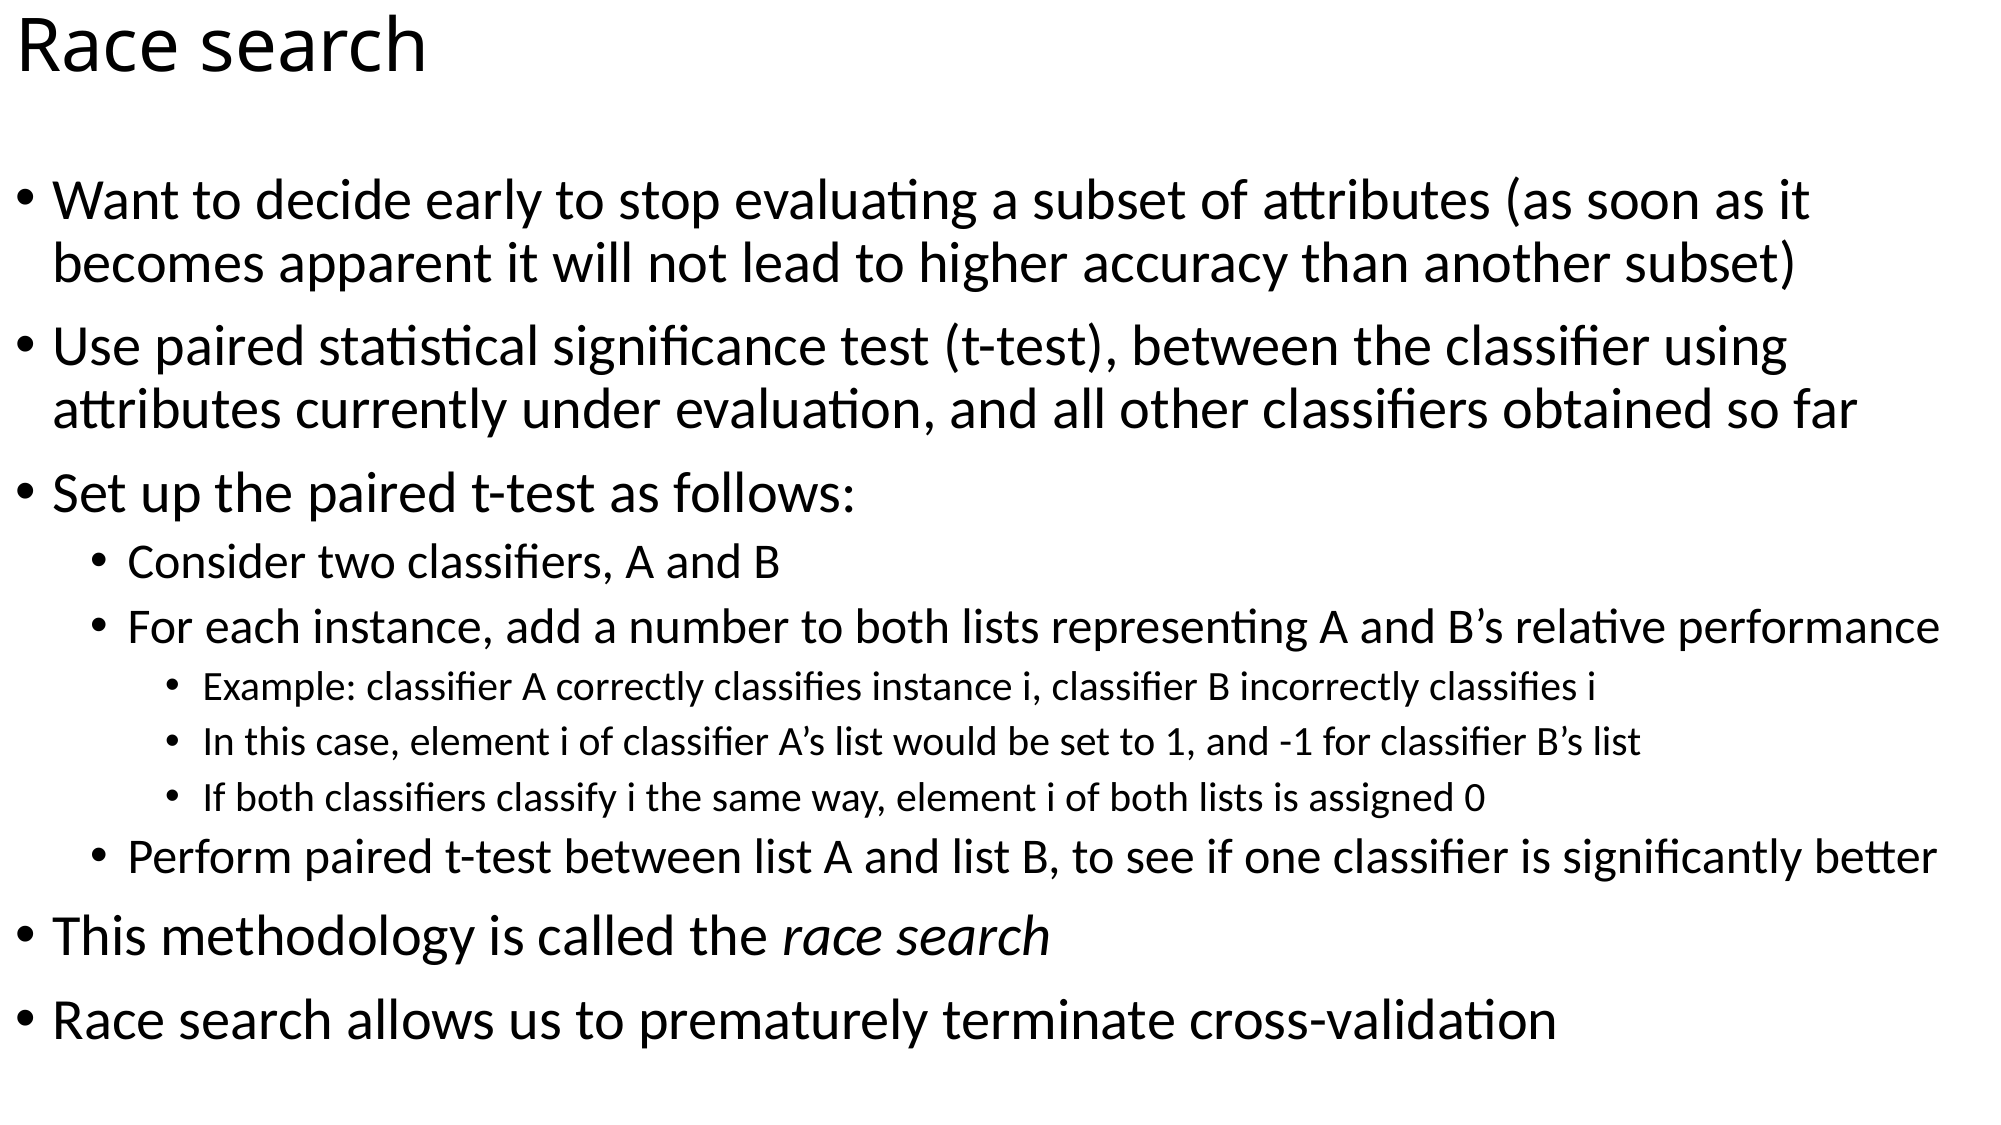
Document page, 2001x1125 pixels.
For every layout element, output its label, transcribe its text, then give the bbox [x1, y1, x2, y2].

title Race search [0, 0, 2000, 96]
list Want to decide early to stop evaluating a subset of attributes (as soon as it becomes apparent it will not lead to higher accuracy than another subset) Use paired statistical significance test (t-test), between the classifier using attributes currently under evaluation, and all other classifiers obtained so far Set up the paired t-test as follows: Consider two classifiers, A and B For each instance, add a number to both lists representing A and B’s relative performance Example: classifier A correctly classifies instance i, classifier B incorrectly classifies i In this case, element i of classifier A’s list would be set to 1, and -1 for classifier B’s list If both classifiers classify i the same way, element i of both lists is assigned 0 Perform paired t-test between list A and list B, to see if one classifier is significantly better This methodology is called the race search Race search allows us to prematurely terminate cross-validation [0, 161, 2000, 1125]
